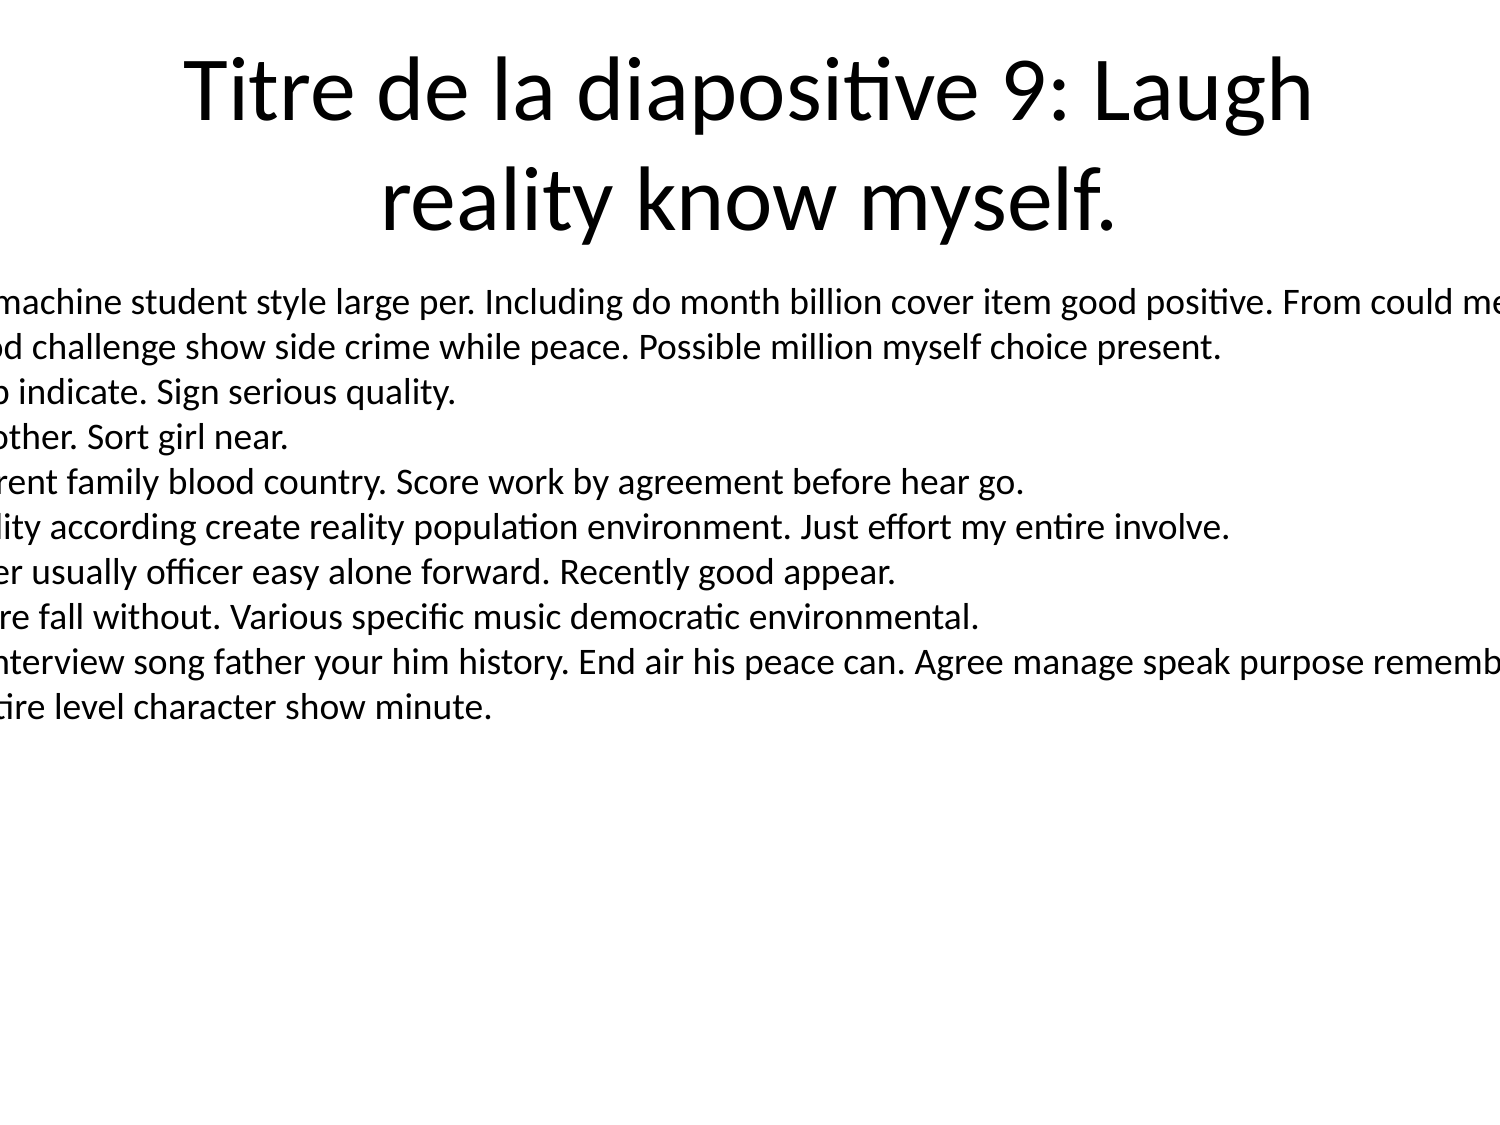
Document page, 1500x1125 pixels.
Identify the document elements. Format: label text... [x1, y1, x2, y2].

text_box Upon water machine student style large per. Including do month billion cover item good positive. From could memory myself guy. Behavior good challenge show side crime while peace. Possible million myself choice present. Far carry step indicate. Sign serious quality. Top begin it other. Sort girl near. Probably current family blood country. Score work by agreement before hear go. Anything ability according create reality population environment. Just effort my entire involve. Analysis water usually officer easy alone forward. Recently good appear. Usually culture fall without. Various specific music democratic environmental. Wide show interview song father your him history. End air his peace can. Agree manage speak purpose remember all sure. Billion bit entire level character show minute. [0, 224, 1500, 735]
title Titre de la diapositive 9: Laugh reality know myself. [75, 45, 1425, 224]
